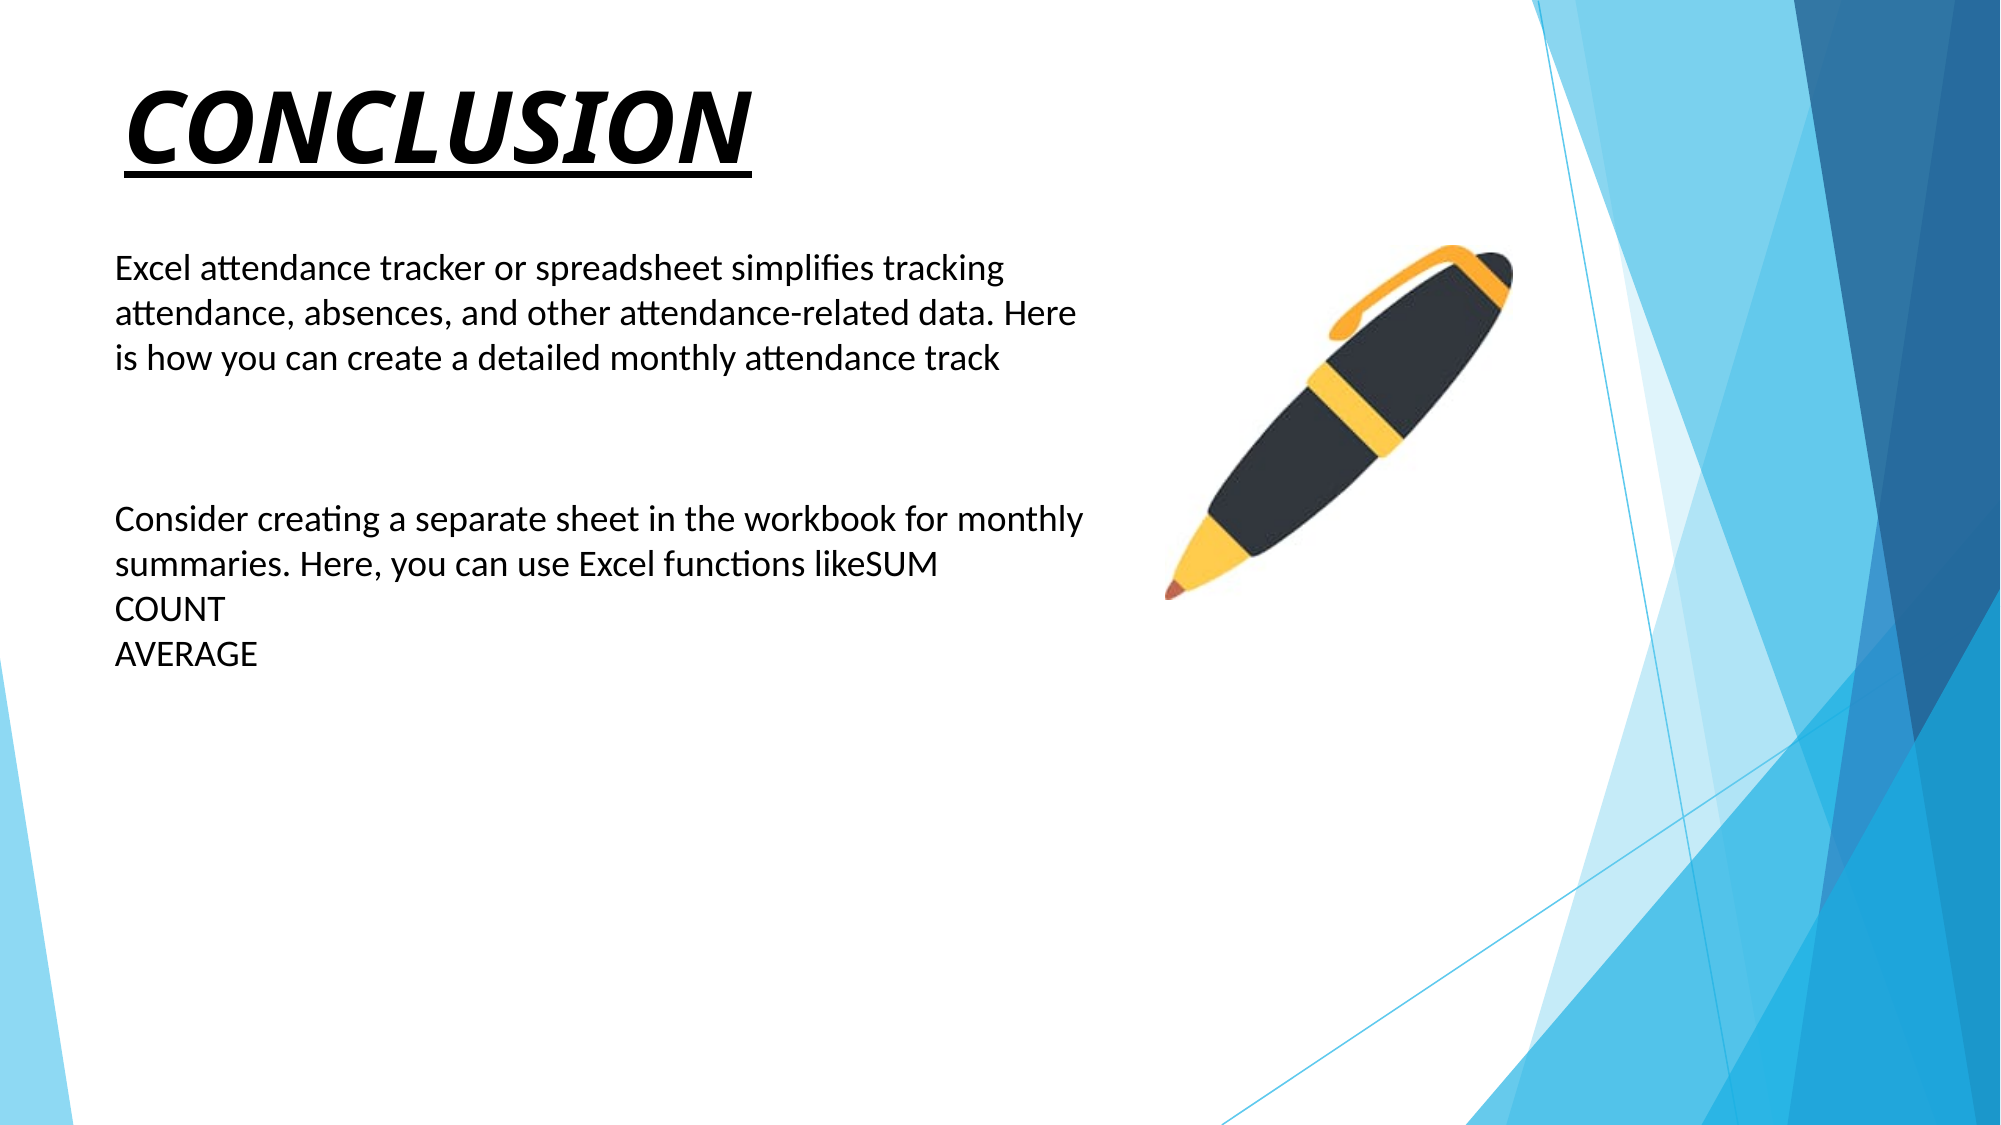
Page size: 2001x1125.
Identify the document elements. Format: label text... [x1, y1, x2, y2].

picture [1165, 244, 1513, 601]
text_box Excel attendance tracker or spreadsheet simplifies tracking attendance, absences, and other attendance-related data. Here is how you can create a detailed monthly attendance track [99, 235, 1100, 386]
text_box Consider creating a separate sheet in the workbook for monthly summaries. Here, you can use Excel functions likeSUM COUNT AVERAGE [99, 486, 1100, 682]
title CONCLUSION [123, 63, 1877, 185]
